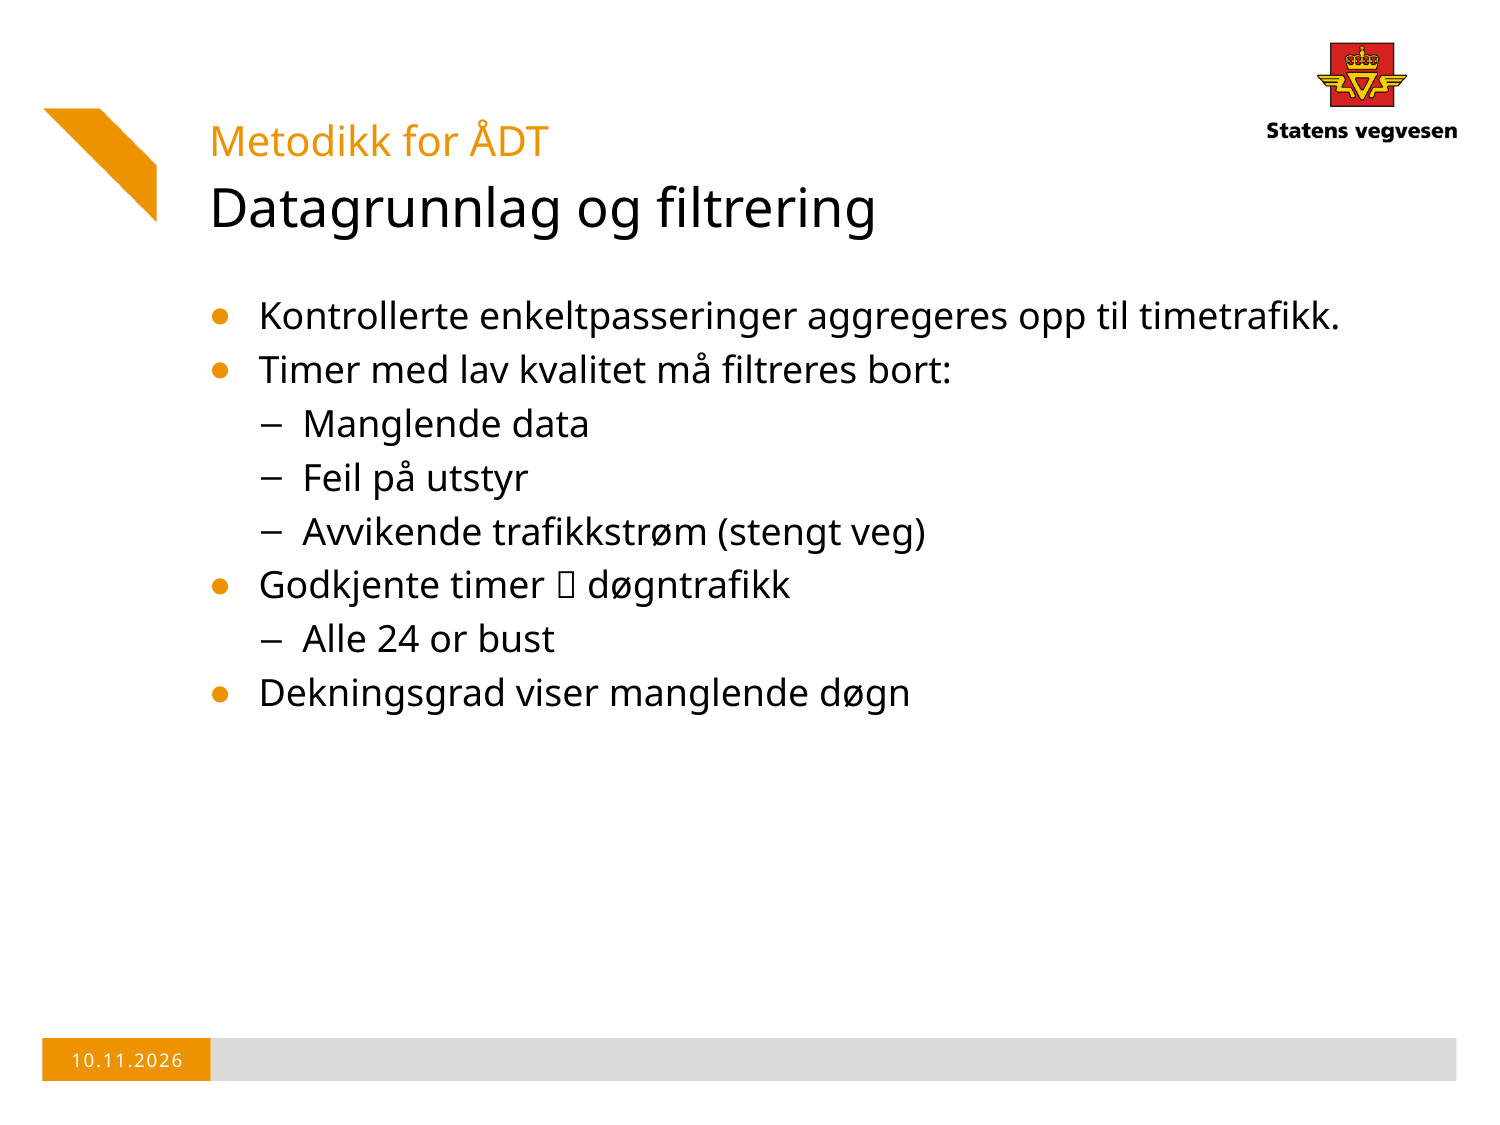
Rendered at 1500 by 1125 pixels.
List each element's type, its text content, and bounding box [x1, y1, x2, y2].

picture [1252, 0, 1500, 145]
list Metodikk for ÅDT [209, 114, 1143, 173]
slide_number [42, 1047, 211, 1076]
list Kontrollerte enkeltpasseringer aggregeres opp til timetrafikk. Timer med lav kvalitet må filtreres bort: Manglende data Feil på utstyr Avvikende trafikkstrøm (stengt veg) Godkjente timer  døgntrafikk Alle 24 or bust Dekningsgrad viser manglende døgn [208, 291, 1358, 996]
picture [0, 0, 167, 230]
title Datagrunnlag og filtrering [209, 173, 1358, 251]
